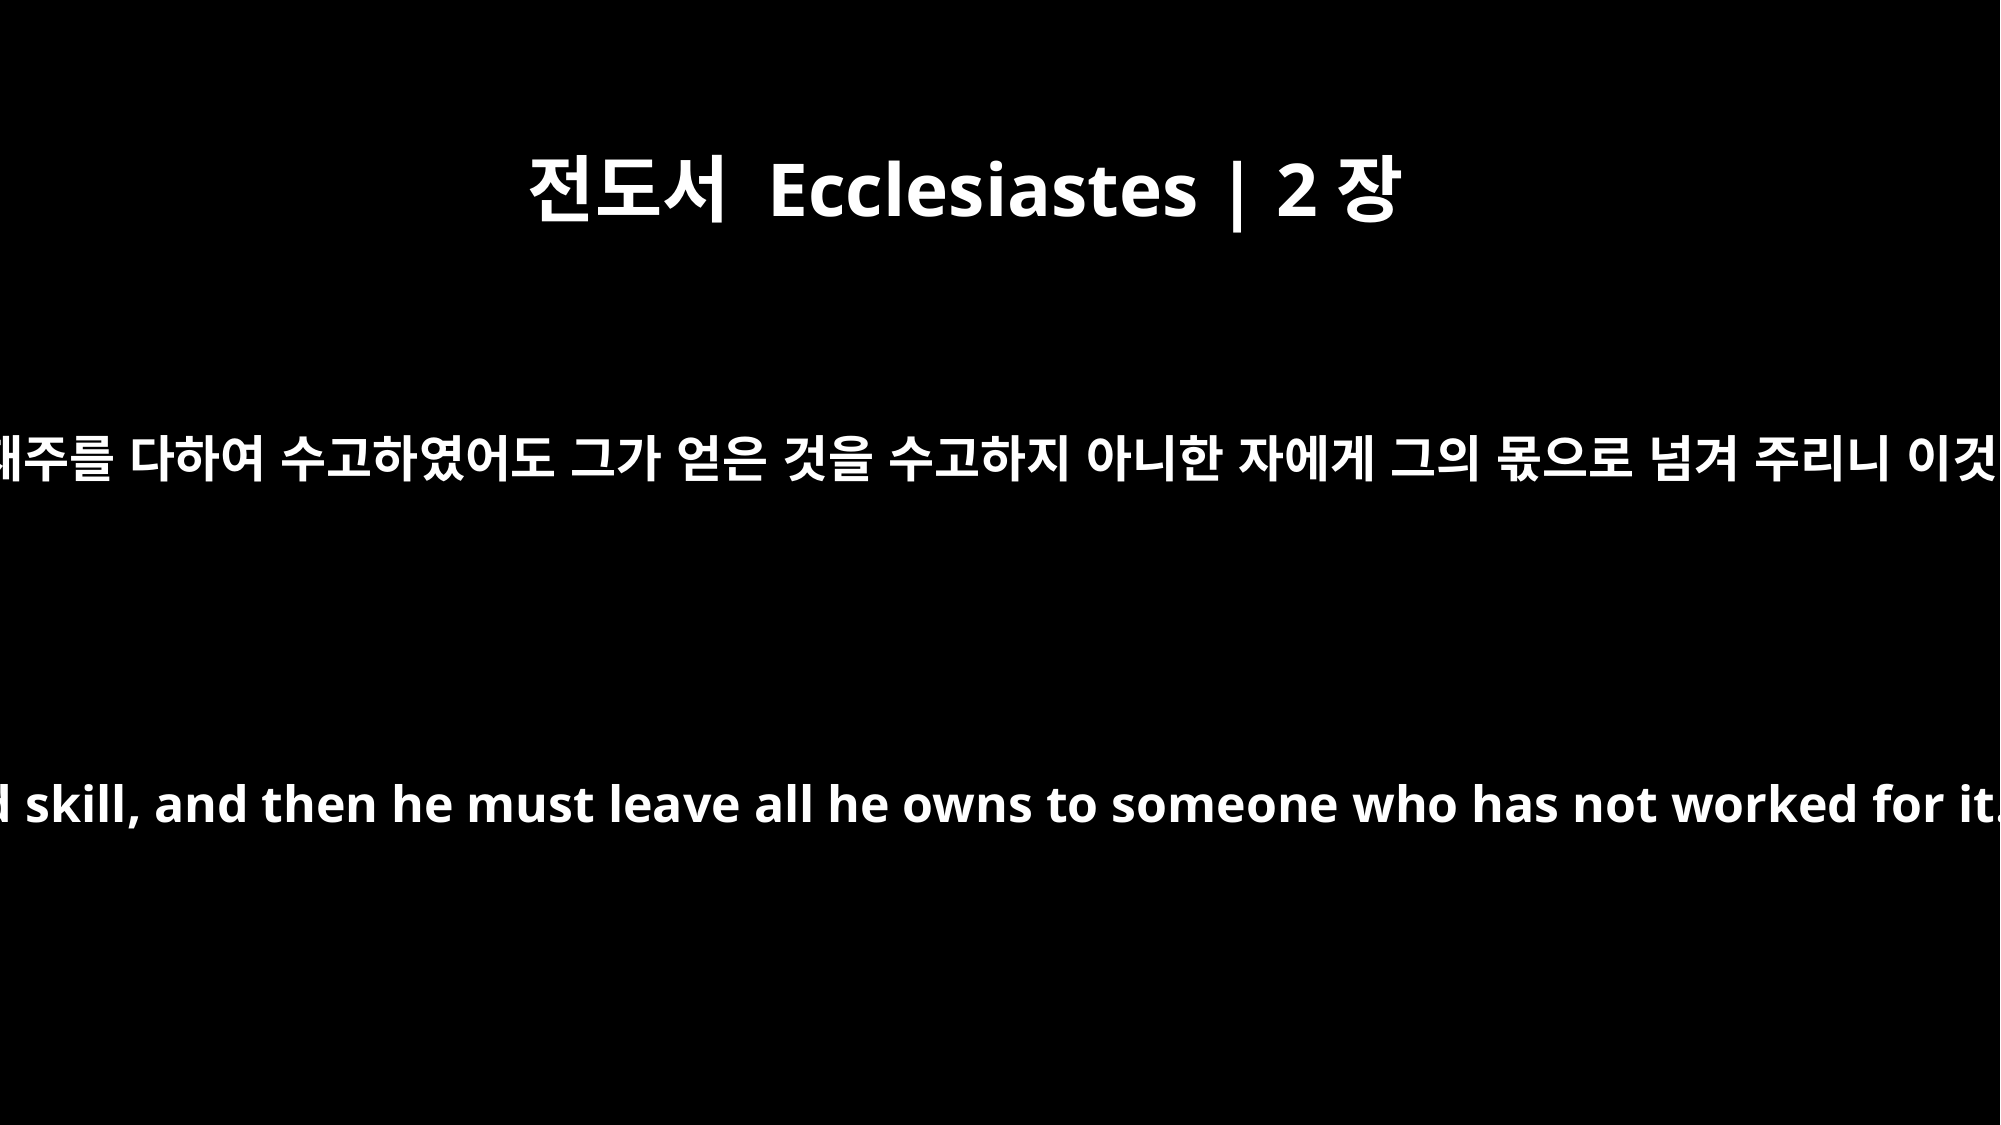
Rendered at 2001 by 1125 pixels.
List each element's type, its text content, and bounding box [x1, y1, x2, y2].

text_box For a man may do his work with wisdom, knowledge and skill, and then he must leave all he owns to someone who has not worked for it. This too is meaningless and a great misfortune. [0, 764, 2000, 840]
text_box 21 어떤 사람은 그 지혜와 지식과 재주를 다하여 수고하였어도 그가 얻은 것을 수고하지 아니한 자에게 그의 몫으로 넘겨 주리니 이것도 헛된 것이며 큰 악이로다 [0, 359, 2000, 495]
text_box 전도서 Ecclesiastes | 2장 [513, 136, 1419, 239]
